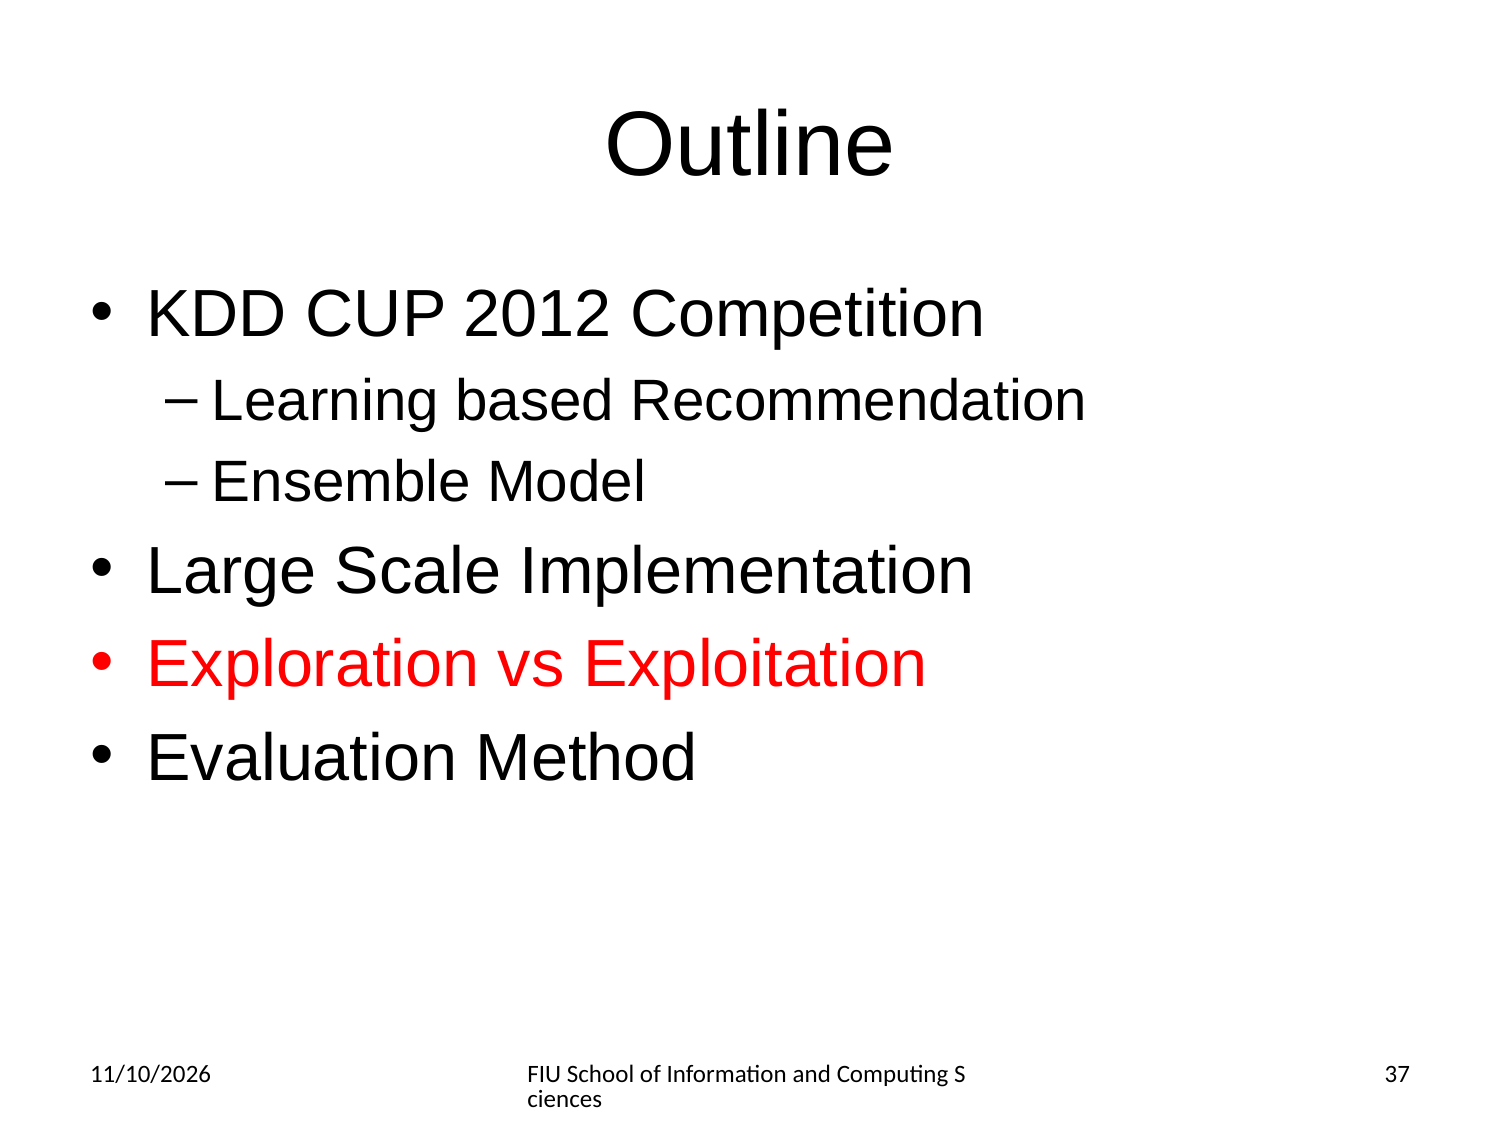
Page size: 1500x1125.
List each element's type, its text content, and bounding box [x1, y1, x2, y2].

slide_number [75, 1042, 425, 1103]
footer FIU School of Information and Computing Sciences [512, 1042, 988, 1103]
title Outline [75, 45, 1425, 233]
slide_number 37 [1074, 1042, 1425, 1103]
list KDD CUP 2012 Competition Learning based Recommendation Ensemble Model Large Scale Implementation Exploration vs Exploitation Evaluation Method [75, 262, 1425, 1005]
